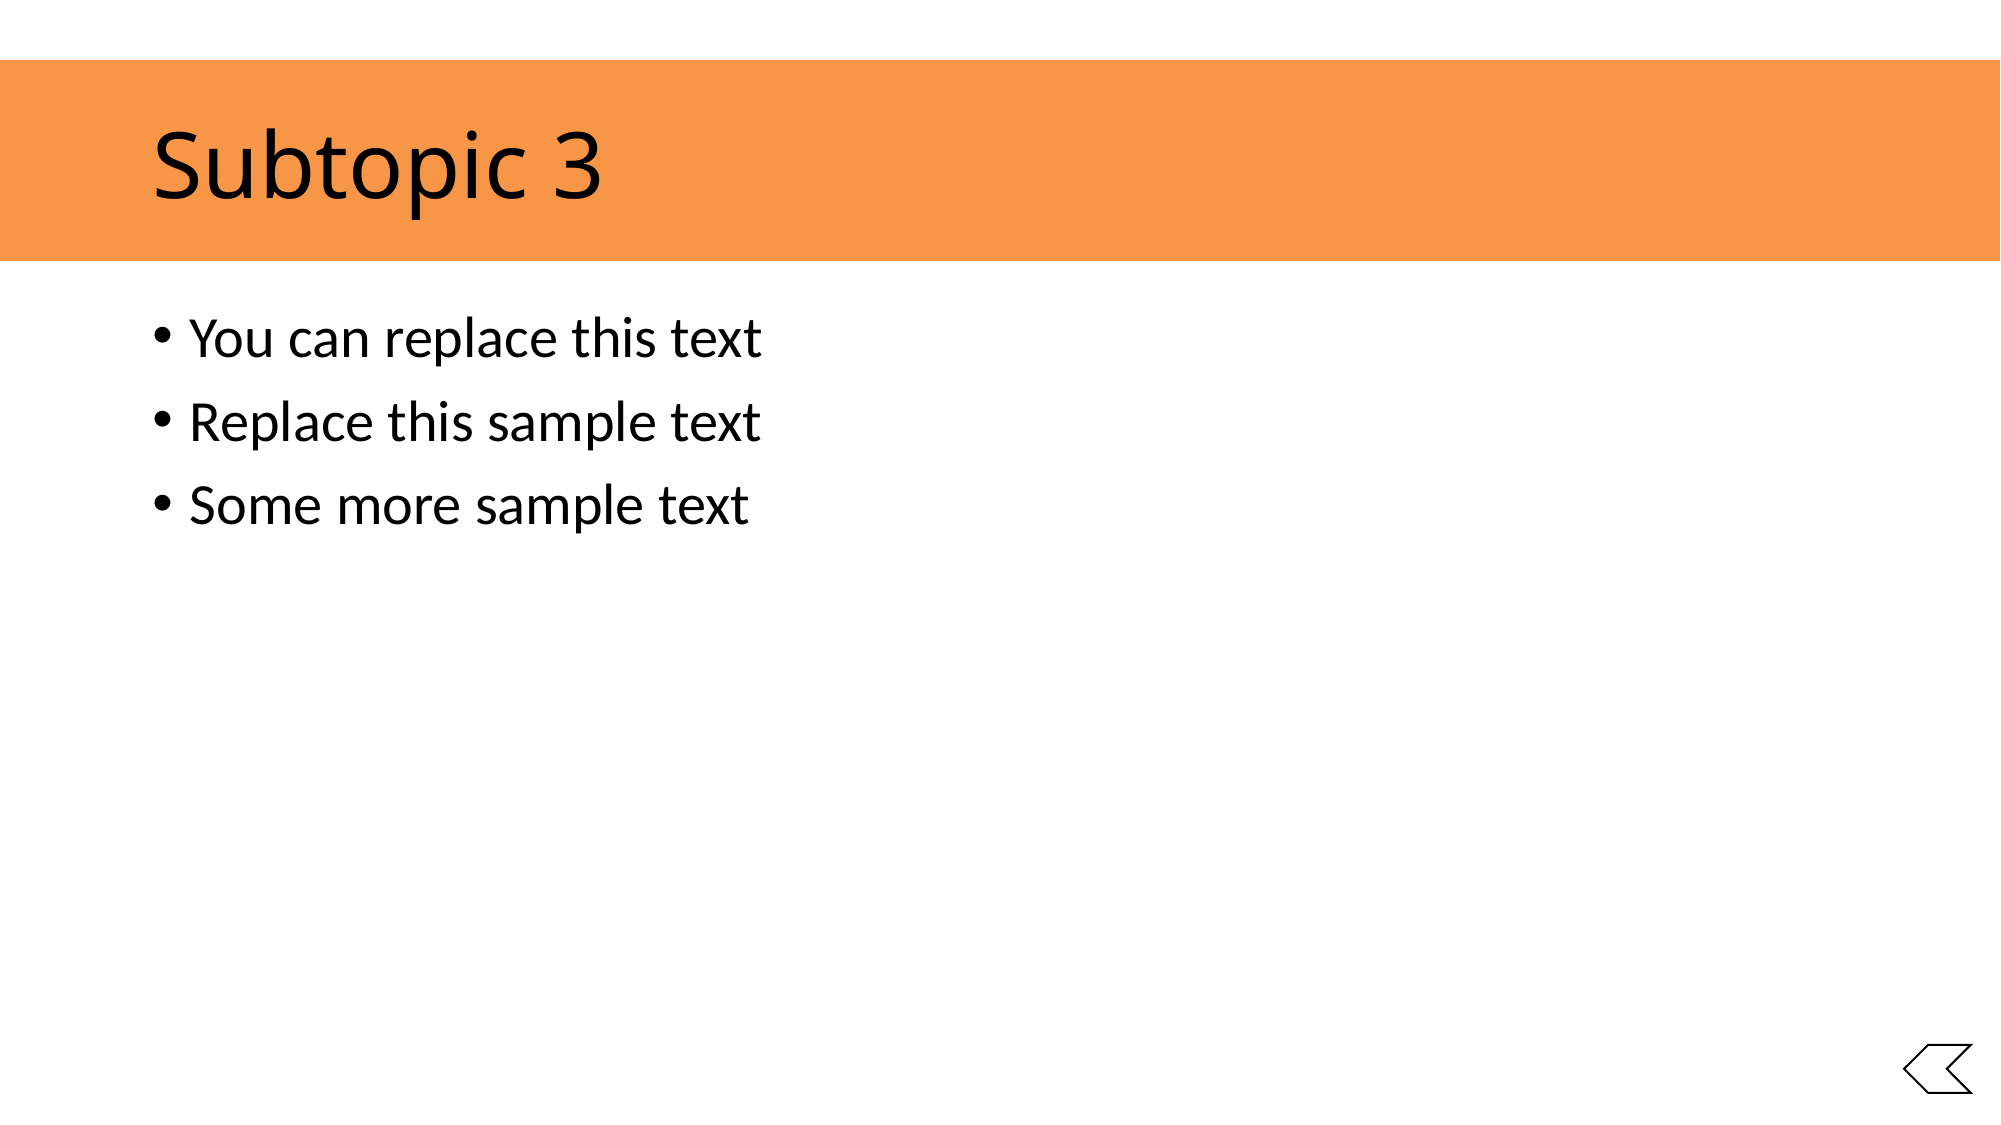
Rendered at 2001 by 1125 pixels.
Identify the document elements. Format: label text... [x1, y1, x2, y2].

text_box [1863, 59, 2000, 262]
list You can replace this text Replace this sample text Some more sample text [137, 299, 1863, 1014]
text_box [1902, 1043, 1974, 1094]
title Subtopic 3 [137, 59, 1863, 278]
text_box [0, 59, 137, 262]
